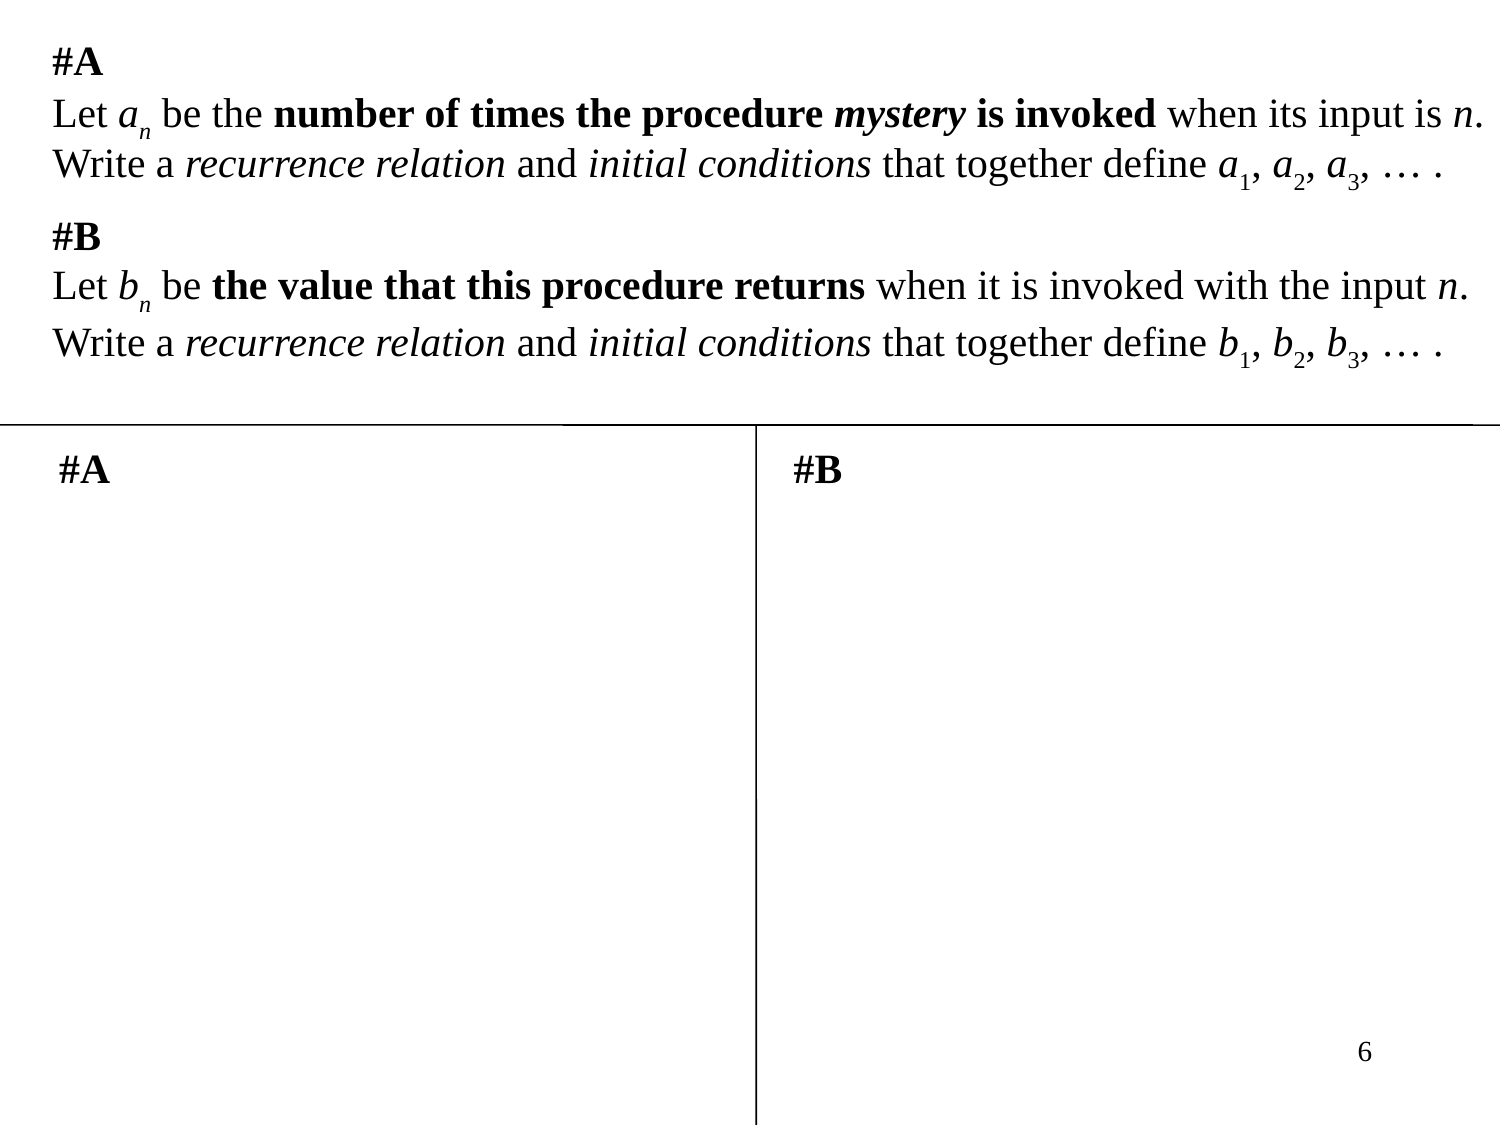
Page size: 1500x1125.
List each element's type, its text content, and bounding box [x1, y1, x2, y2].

text_box #B [778, 448, 858, 499]
text_box #A [44, 448, 126, 499]
text_box #A Let an be the number of times the procedure mystery is invoked when its input is n. Write a recurrence relation and initial conditions that together define a1, a2, a3, … . #B Let bn be the value that this procedure returns when it is invoked with the input n. Write a recurrence relation and initial conditions that together define b1, b2, b3, … . [37, 40, 1500, 365]
slide_number 6 [1074, 1024, 1388, 1101]
